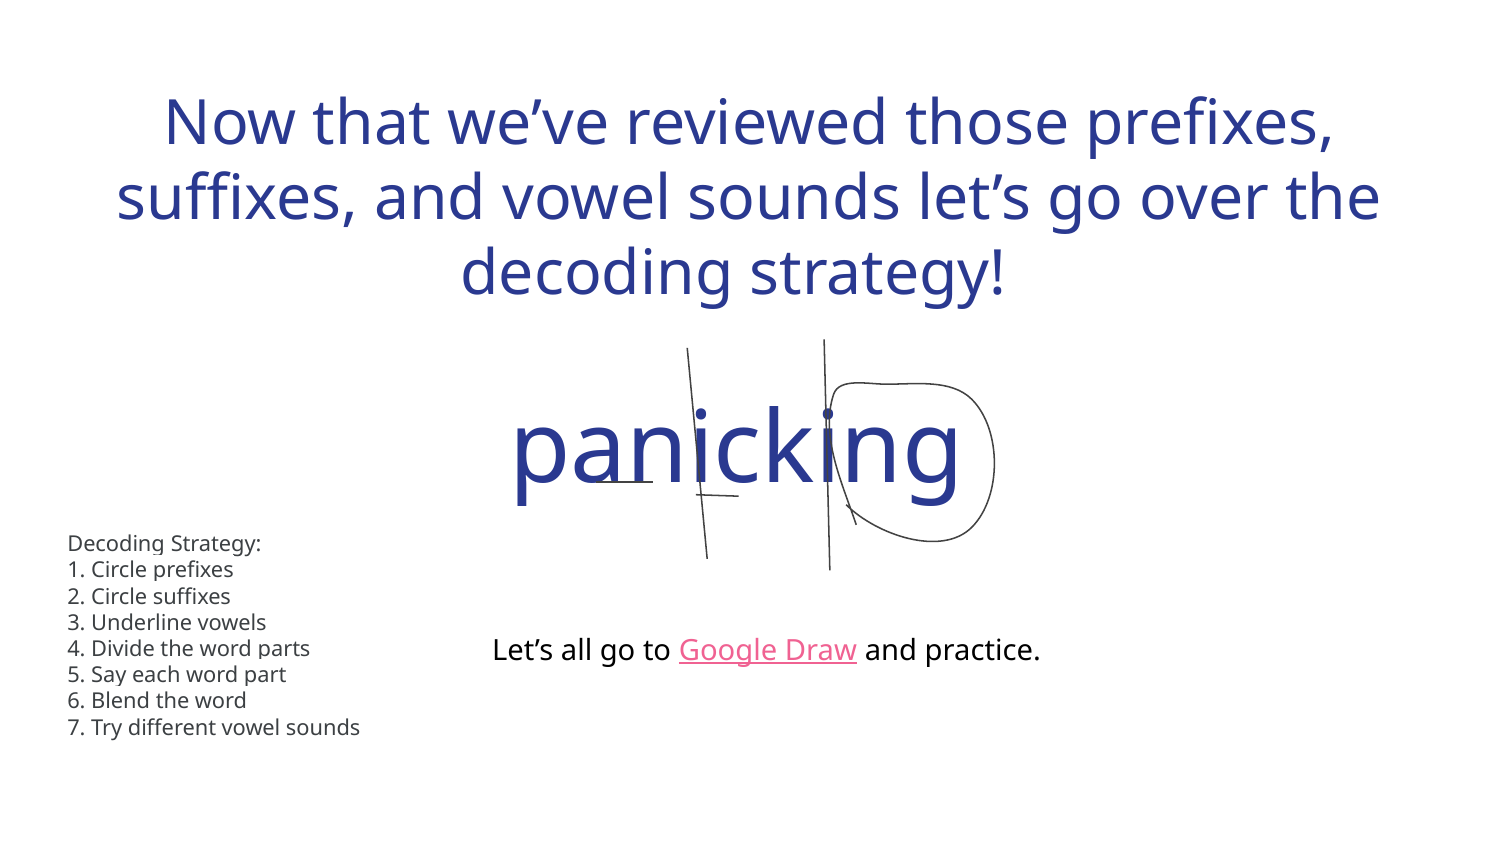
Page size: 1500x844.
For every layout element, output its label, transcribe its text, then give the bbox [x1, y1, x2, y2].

text_box [835, 382, 995, 542]
text_box Decoding Strategy: 1. Circle prefixes 2. Circle suffixes 3. Underline vowels 4. Divide the word parts 5. Say each word part 6. Blend the word 7. Try different vowel sounds [52, 514, 827, 606]
title Now that we’ve reviewed those prefixes, suffixes, and vowel sounds let’s go over the decoding strategy! panicking [51, 67, 1449, 167]
text_box Let’s all go to Google Draw and practice. [240, 615, 1300, 740]
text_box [686, 347, 708, 560]
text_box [823, 339, 831, 571]
